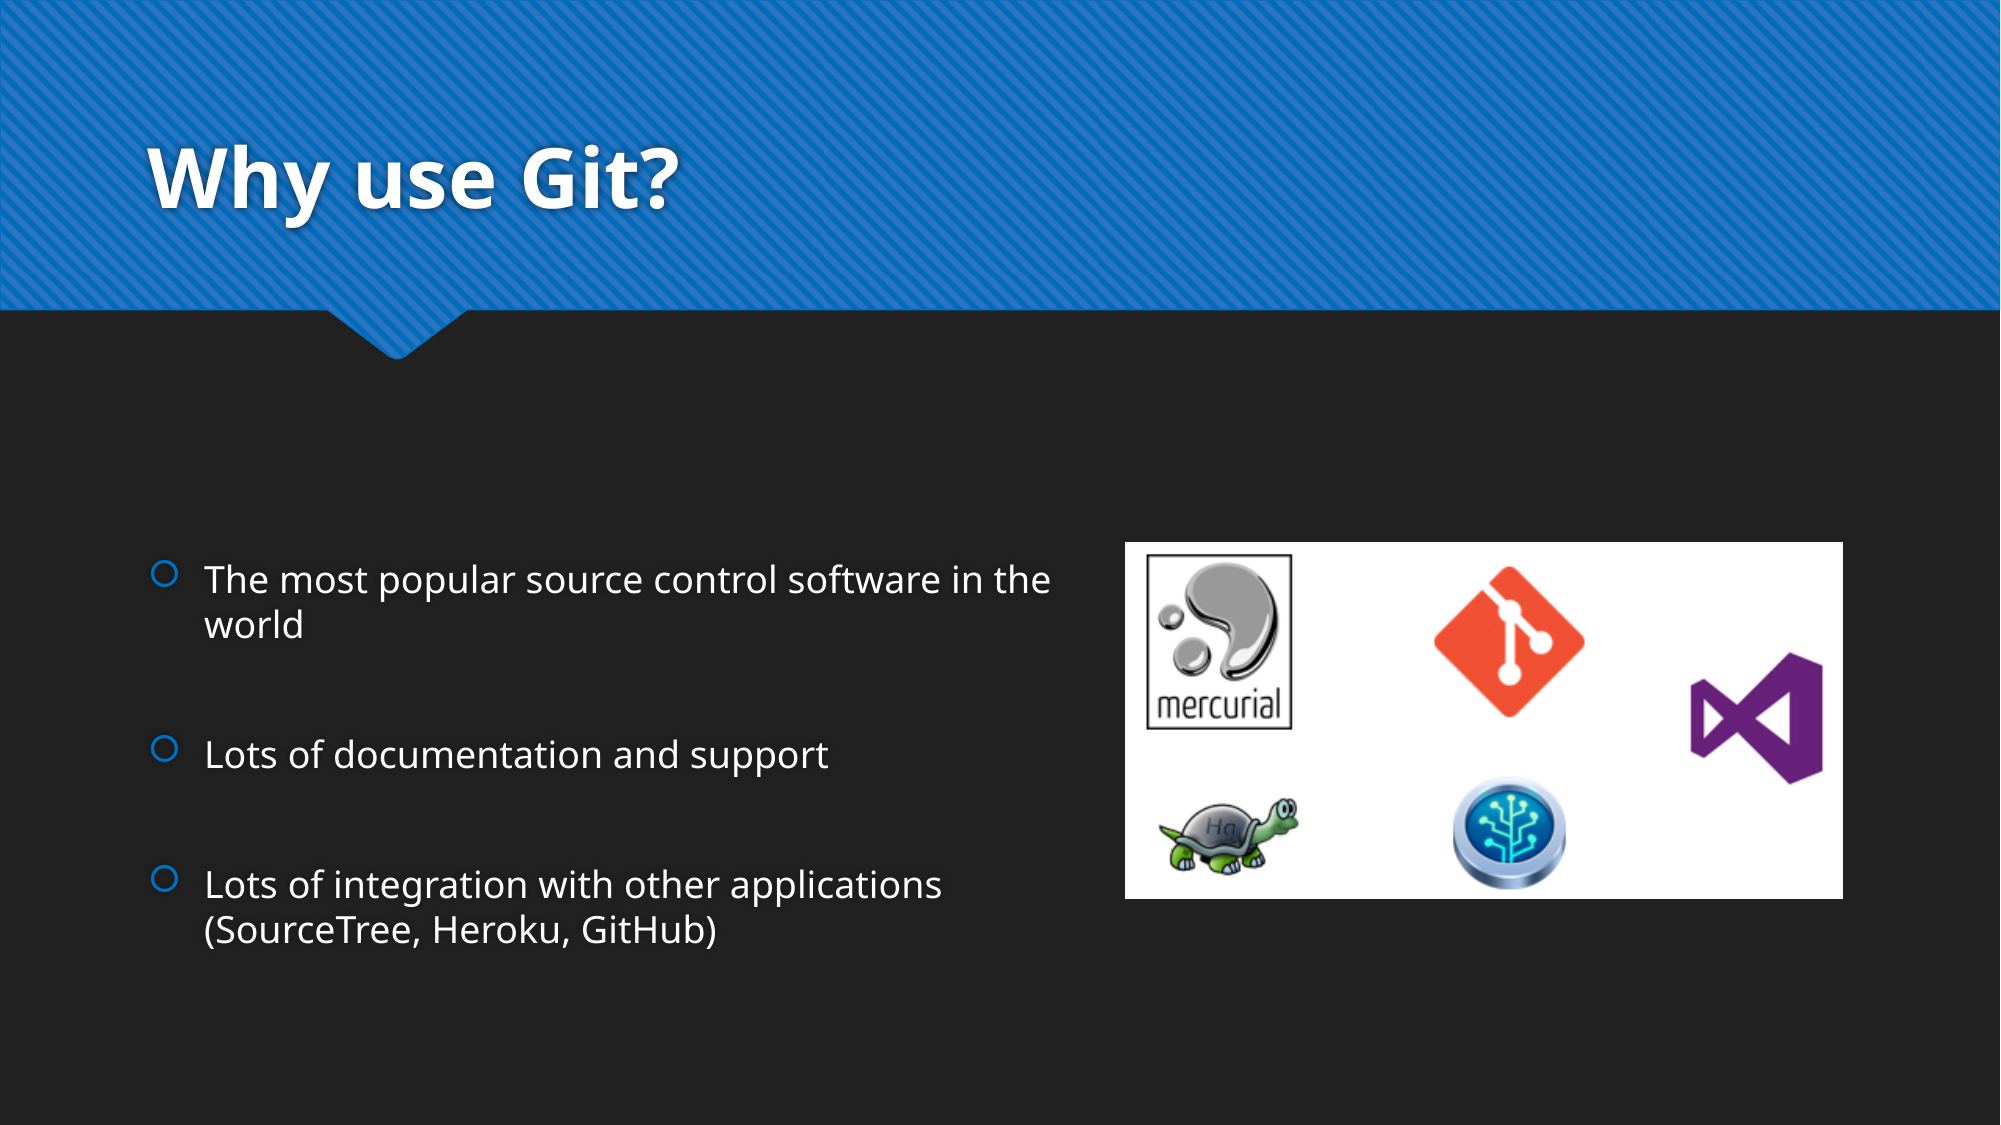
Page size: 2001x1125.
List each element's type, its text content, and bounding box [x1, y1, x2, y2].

picture [1125, 542, 1843, 900]
list The most popular source control software in the world Lots of documentation and support Lots of integration with other applications (SourceTree, Heroku, GitHub) [132, 422, 1126, 1020]
title Why use Git? [132, 73, 1868, 233]
